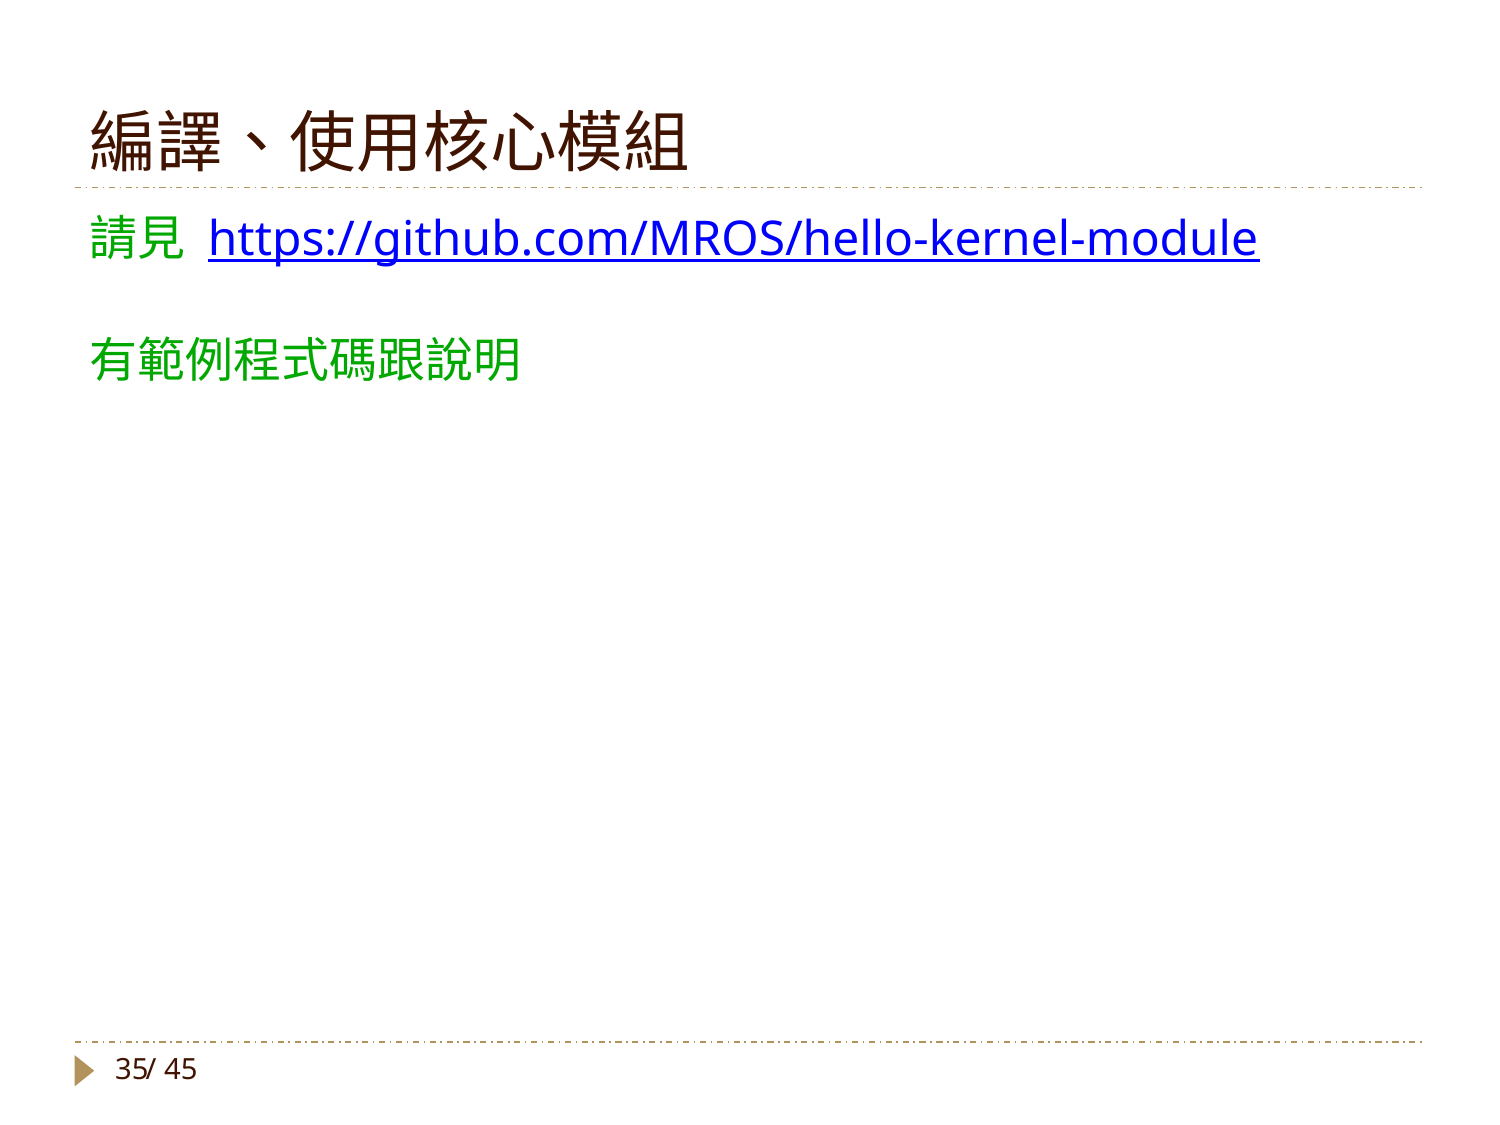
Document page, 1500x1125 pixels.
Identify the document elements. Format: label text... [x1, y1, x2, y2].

text_box 請見 https://github.com/MROS/hello-kernel-module 有範例程式碼跟說明 [75, 200, 1425, 1010]
text_box / 45 [17, 1042, 100, 1103]
text_box 編譯、使用核心模組 [75, 24, 1425, 188]
text_box 35 [100, 1042, 426, 1103]
